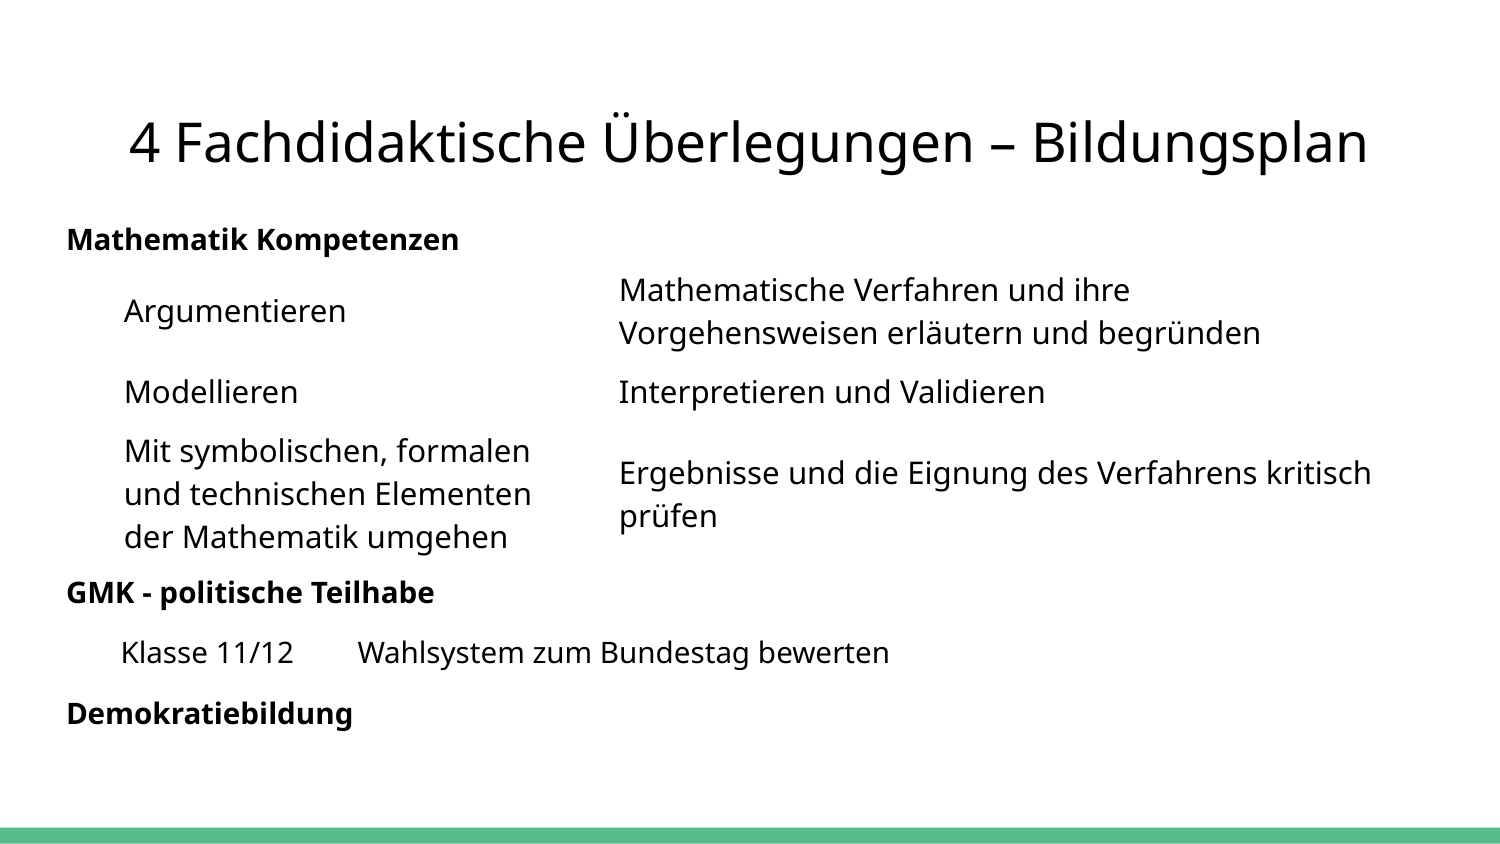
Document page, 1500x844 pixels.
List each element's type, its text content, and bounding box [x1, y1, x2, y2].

table_cell Mit symbolischen, formalen und technischen Elementen der Mathematik umgehen [109, 422, 604, 565]
title 4 Fachdidaktische Überlegungen – Bildungsplan [51, 51, 1449, 189]
table_header Mathematische Verfahren und ihre Vorgehensweisen erläutern und begründen [604, 260, 1391, 361]
list Mathematik Kompetenzen GMK - politische Teilhabe Klasse 11/12 Wahlsystem zum Bundestag bewerten Demokratiebildung [51, 200, 1449, 752]
table_cell Modellieren [109, 361, 604, 422]
table_cell Ergebnisse und die Eignung des Verfahrens kritisch prüfen [604, 422, 1391, 565]
table_header Argumentieren [109, 260, 604, 361]
table_cell Interpretieren und Validieren [604, 361, 1391, 422]
